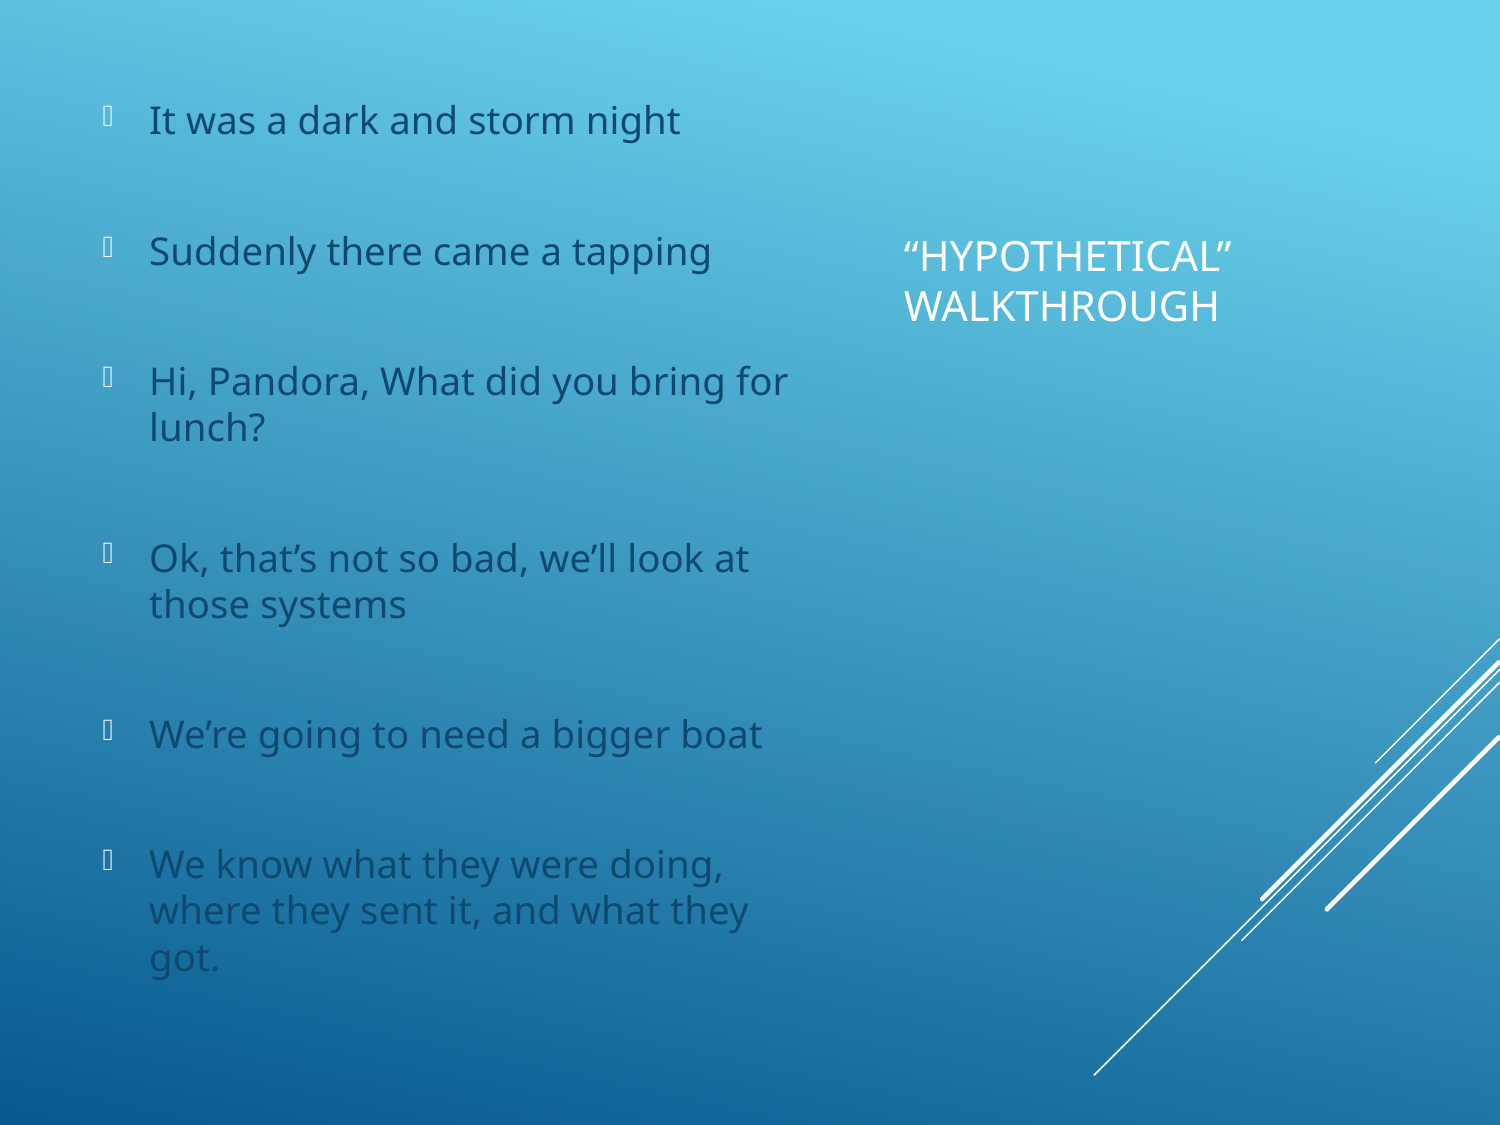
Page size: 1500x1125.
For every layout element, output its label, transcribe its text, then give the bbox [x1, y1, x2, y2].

title “Hypothetical” Walkthrough [888, 87, 1414, 338]
list It was a dark and storm night Suddenly there came a tapping Hi, Pandora, What did you bring for lunch? Ok, that’s not so bad, we’ll look at those systems We’re going to need a bigger boat We know what they were doing, where they sent it, and what they got. [87, 87, 816, 988]
